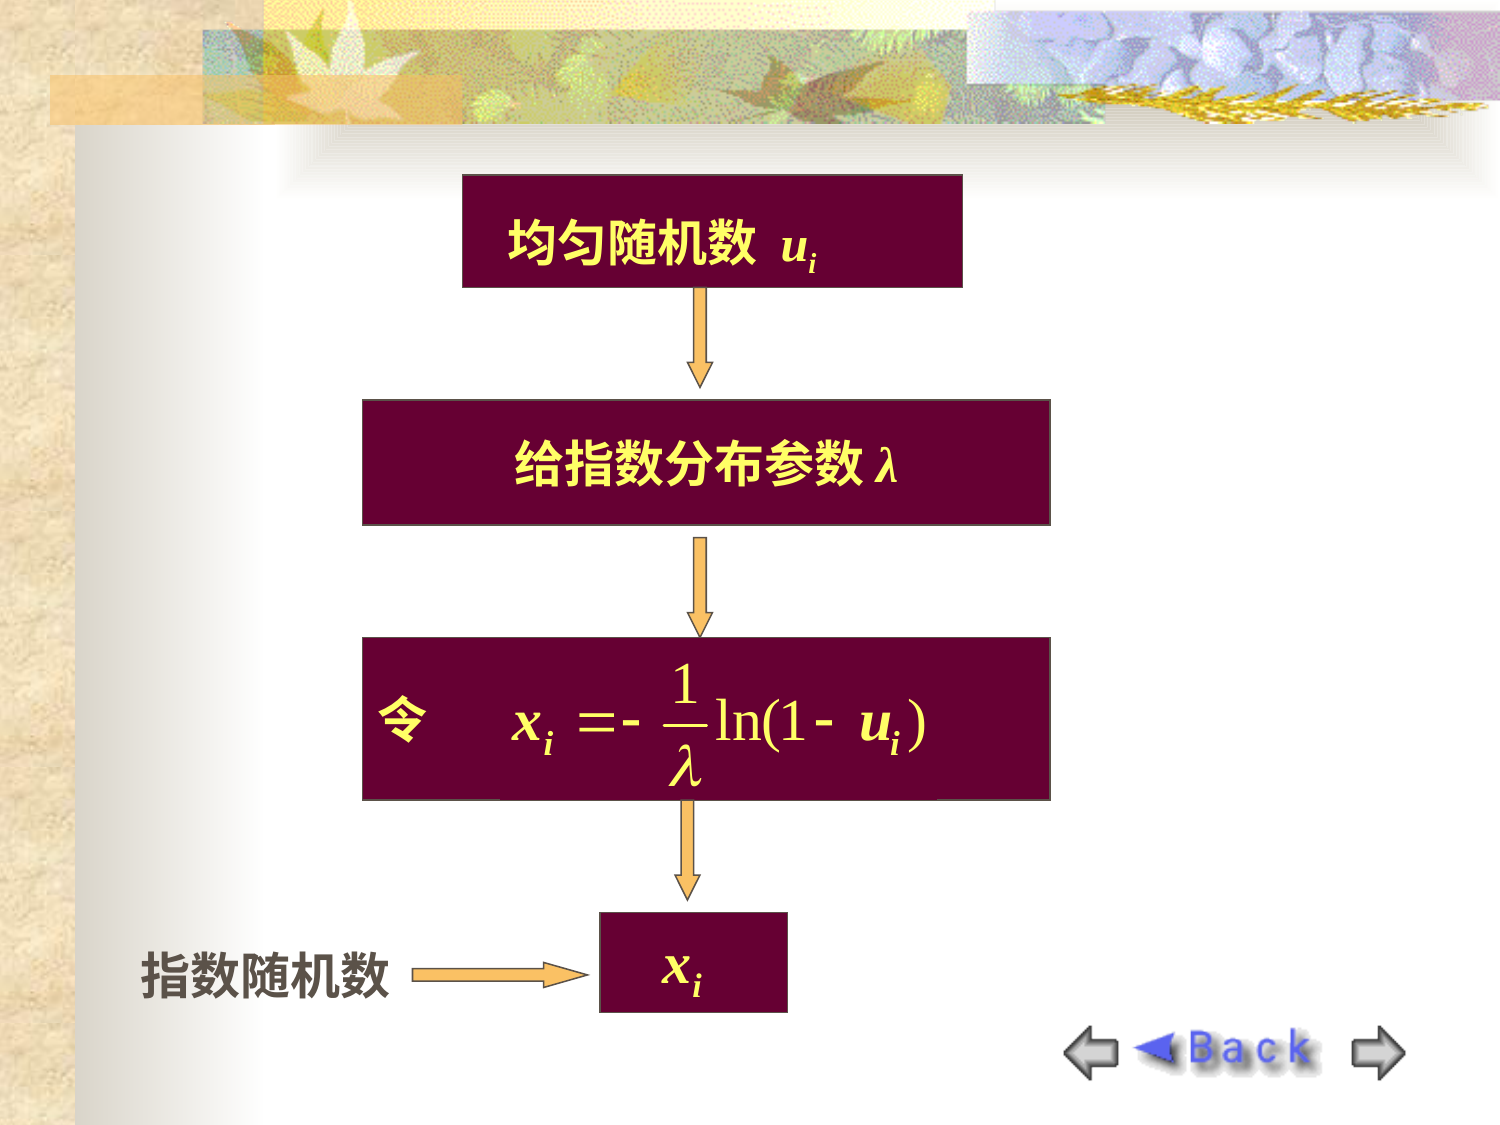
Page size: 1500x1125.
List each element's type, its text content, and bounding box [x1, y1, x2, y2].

picture [0, 0, 1500, 1125]
text_box [687, 297, 713, 388]
text_box [412, 962, 588, 988]
text_box [675, 810, 700, 901]
text_box 指数随机数 [125, 937, 405, 1013]
text_box 给指数分布参数λ [362, 399, 1050, 525]
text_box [362, 637, 1051, 801]
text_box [462, 174, 963, 288]
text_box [599, 912, 788, 1013]
text_box [687, 537, 713, 635]
picture [1125, 1024, 1332, 1080]
picture [1350, 1024, 1408, 1083]
picture [1062, 1024, 1121, 1083]
